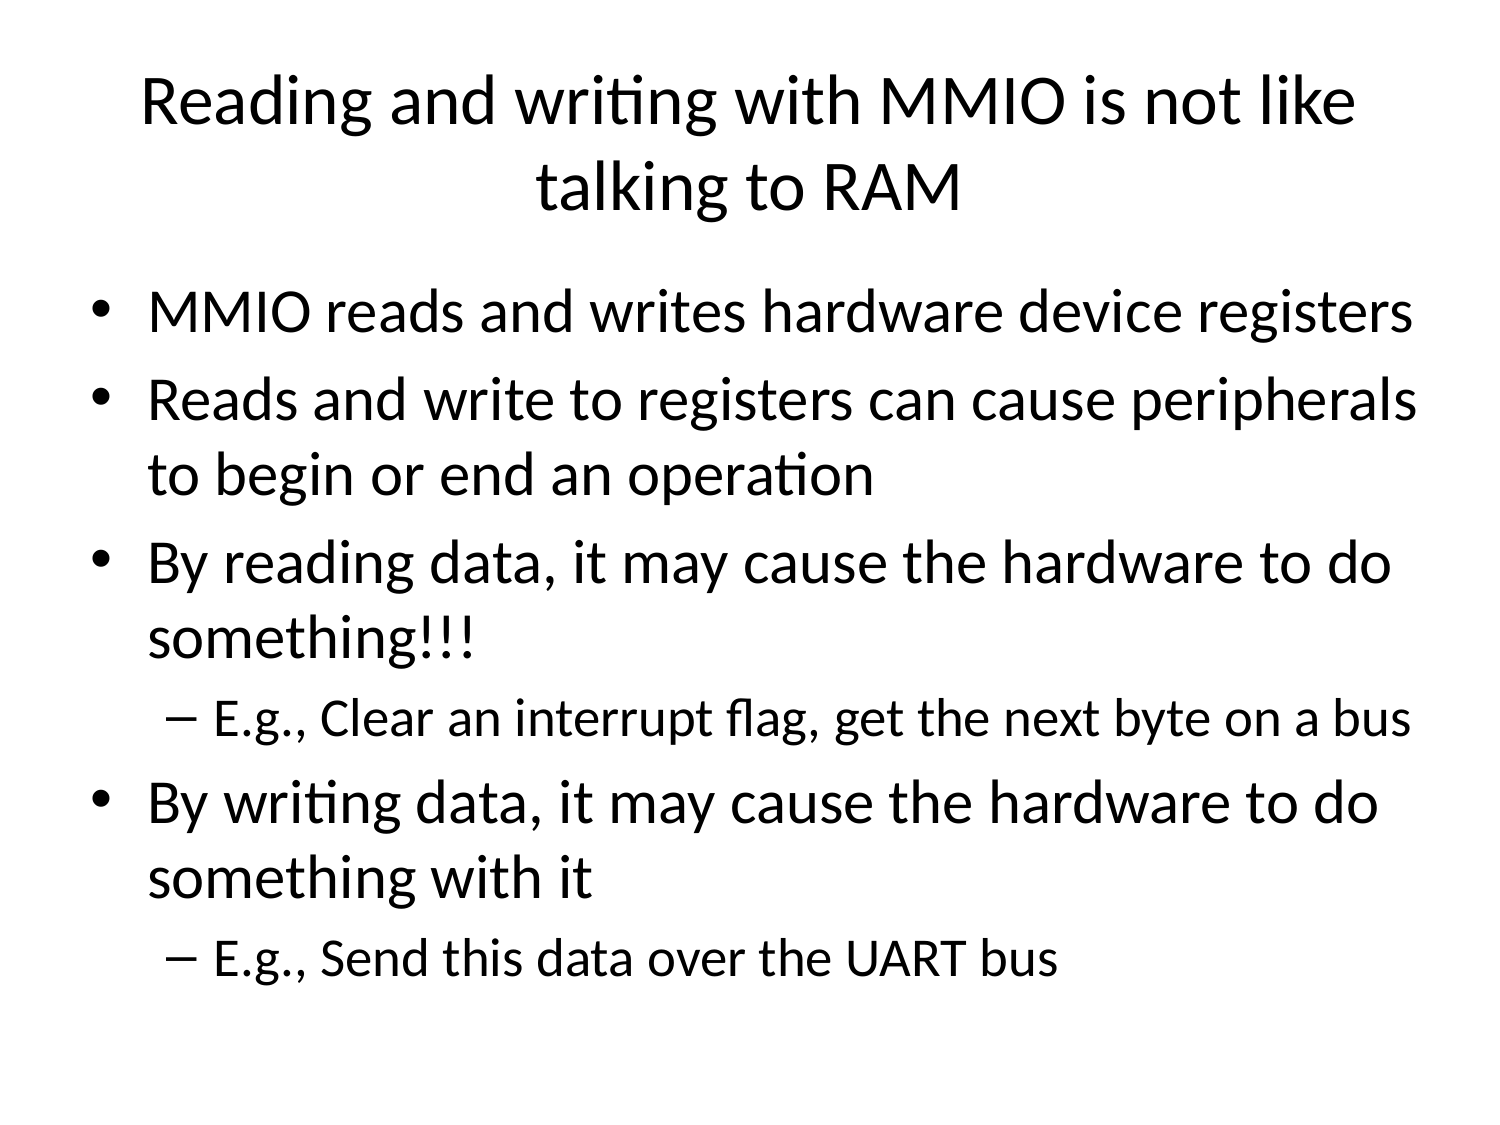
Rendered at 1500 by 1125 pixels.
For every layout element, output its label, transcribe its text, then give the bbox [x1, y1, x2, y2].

list MMIO reads and writes hardware device registers Reads and write to registers can cause peripherals to begin or end an operation By reading data, it may cause the hardware to do something!!! E.g., Clear an interrupt flag, get the next byte on a bus By writing data, it may cause the hardware to do something with it E.g., Send this data over the UART bus [75, 262, 1457, 1005]
title Reading and writing with MMIO is not like talking to RAM [75, 45, 1425, 233]
